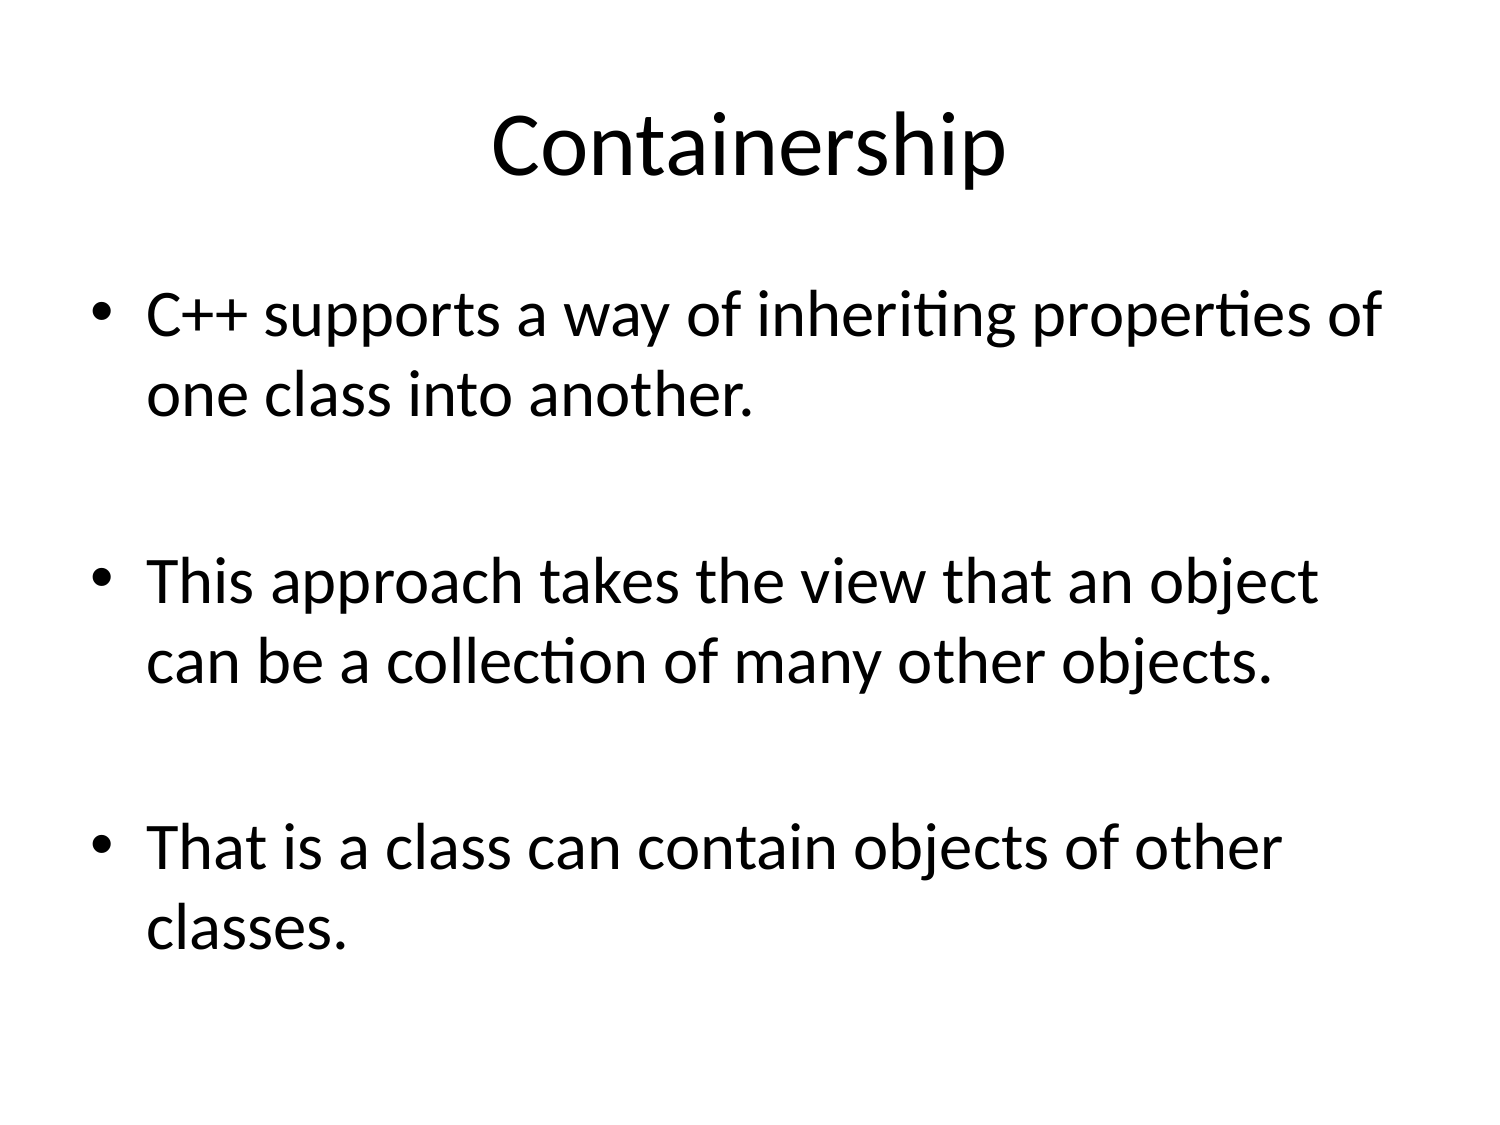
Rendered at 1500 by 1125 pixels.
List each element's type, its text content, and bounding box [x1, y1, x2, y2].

list C++ supports a way of inheriting properties of one class into another. This approach takes the view that an object can be a collection of many other objects. That is a class can contain objects of other classes. [75, 262, 1425, 1005]
title Containership [75, 45, 1425, 233]
